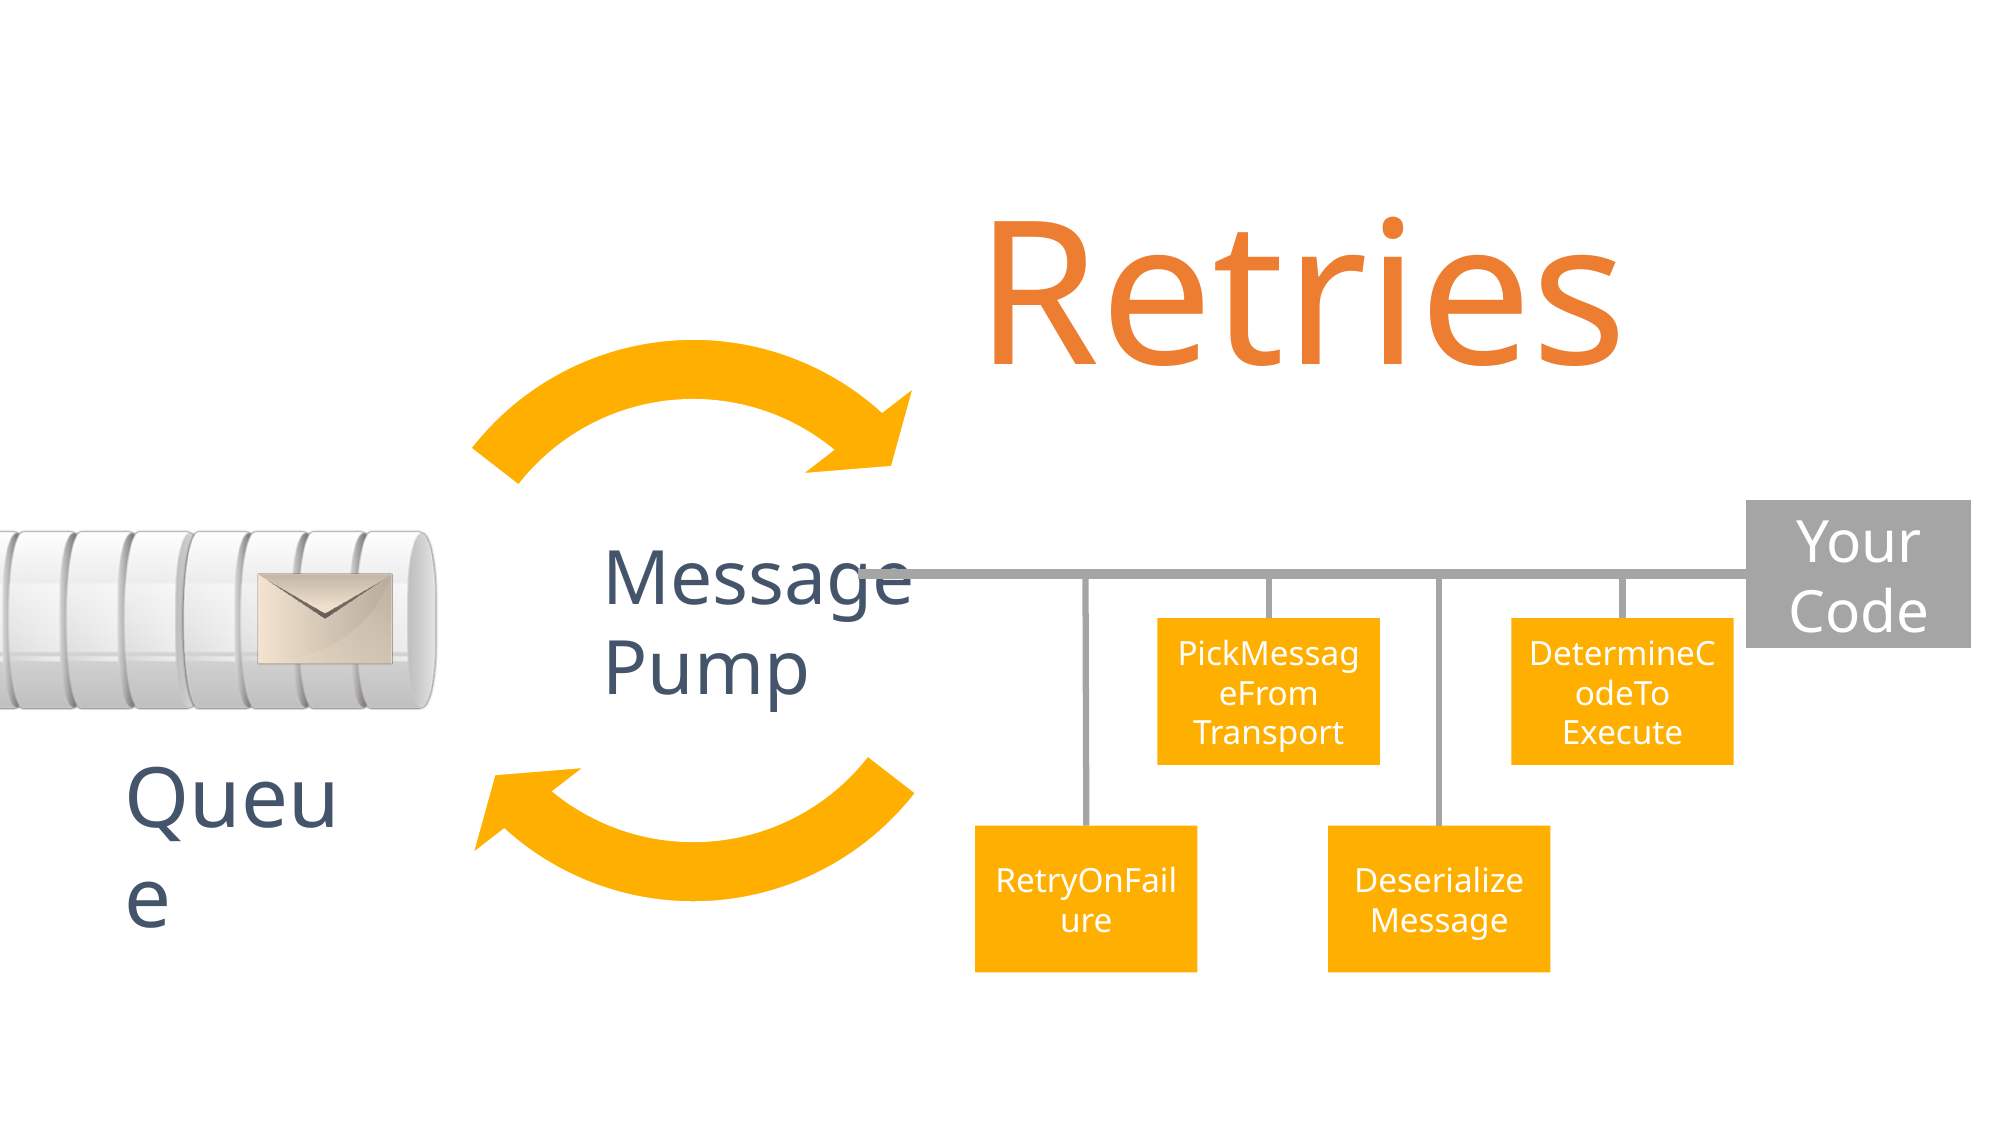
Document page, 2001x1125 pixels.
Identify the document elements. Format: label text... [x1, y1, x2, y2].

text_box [857, 500, 1970, 973]
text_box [0, 504, 462, 737]
text_box Queue [110, 737, 398, 952]
text_box Retries [960, 157, 1643, 413]
picture [244, 540, 404, 701]
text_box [222, 298, 1165, 943]
